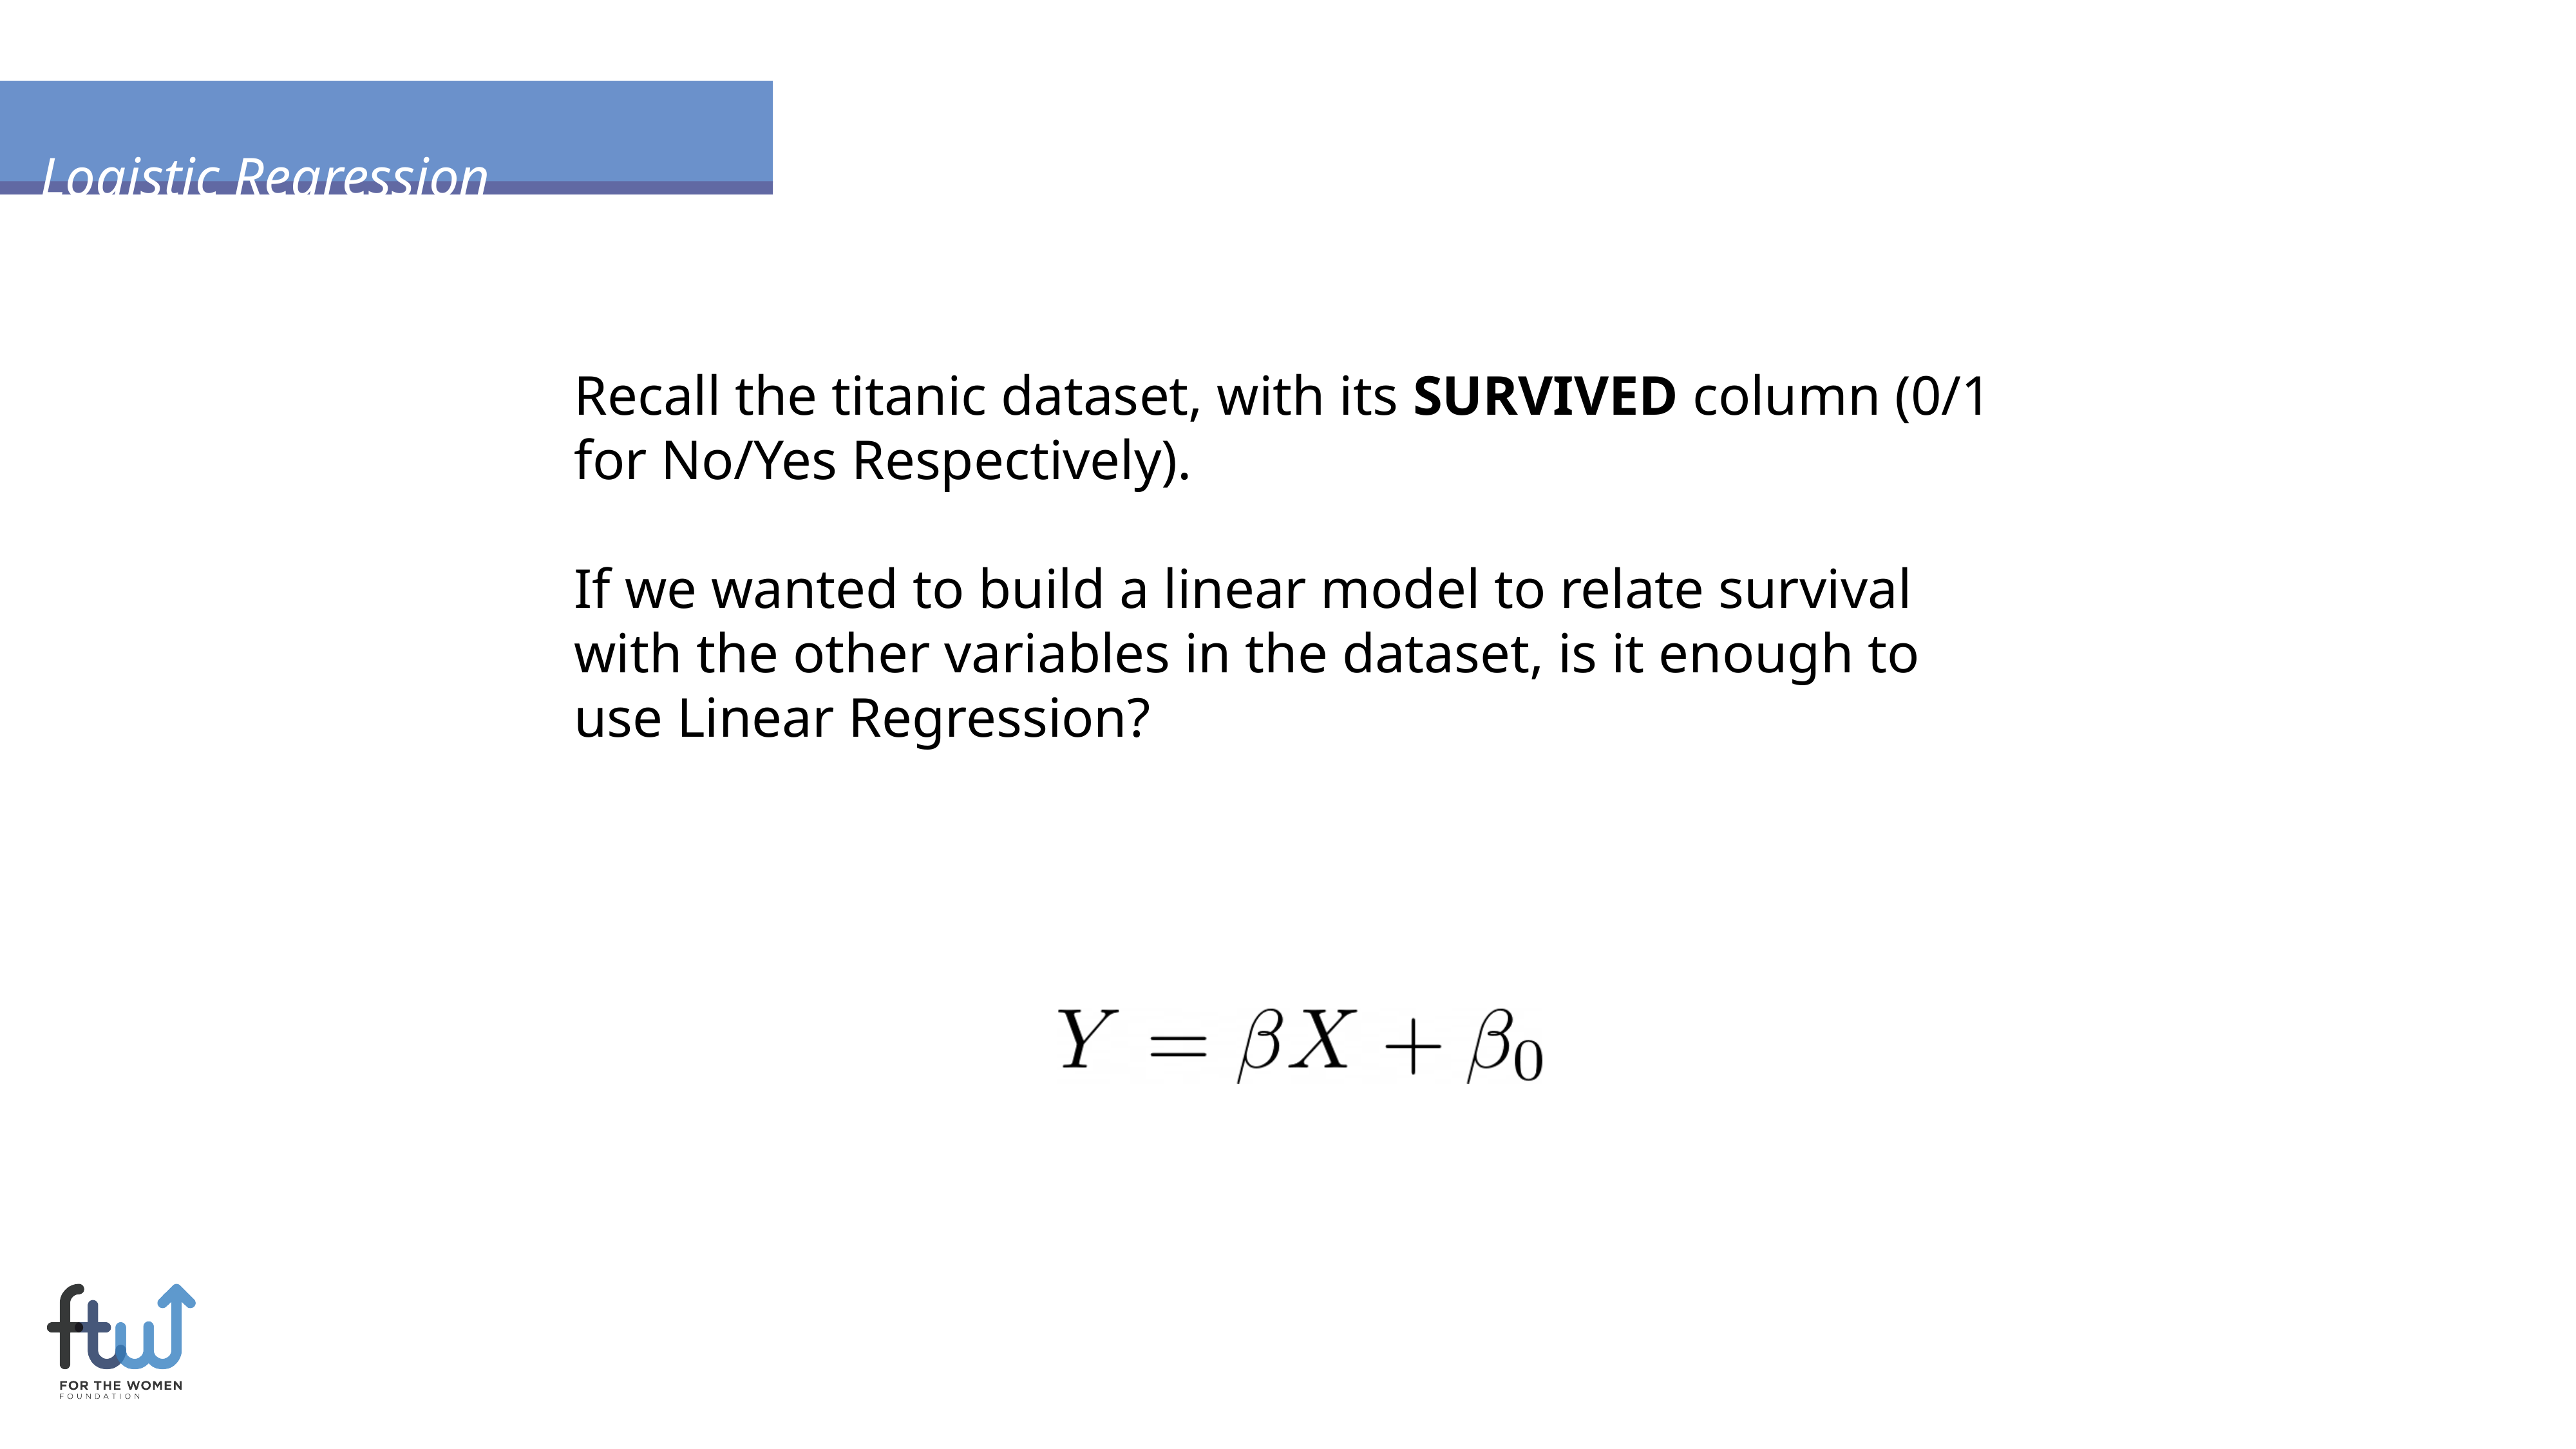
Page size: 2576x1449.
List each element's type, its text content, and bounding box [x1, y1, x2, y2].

picture [1057, 1008, 1542, 1084]
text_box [0, 80, 773, 195]
text_box Recall the titanic dataset, with its SURVIVED column (0/1 for No/Yes Respectively). If we wanted to build a linear model to relate survival with the other variables in the dataset, is it enough to use Linear Regression? [564, 352, 2012, 758]
picture [0, 1254, 247, 1432]
